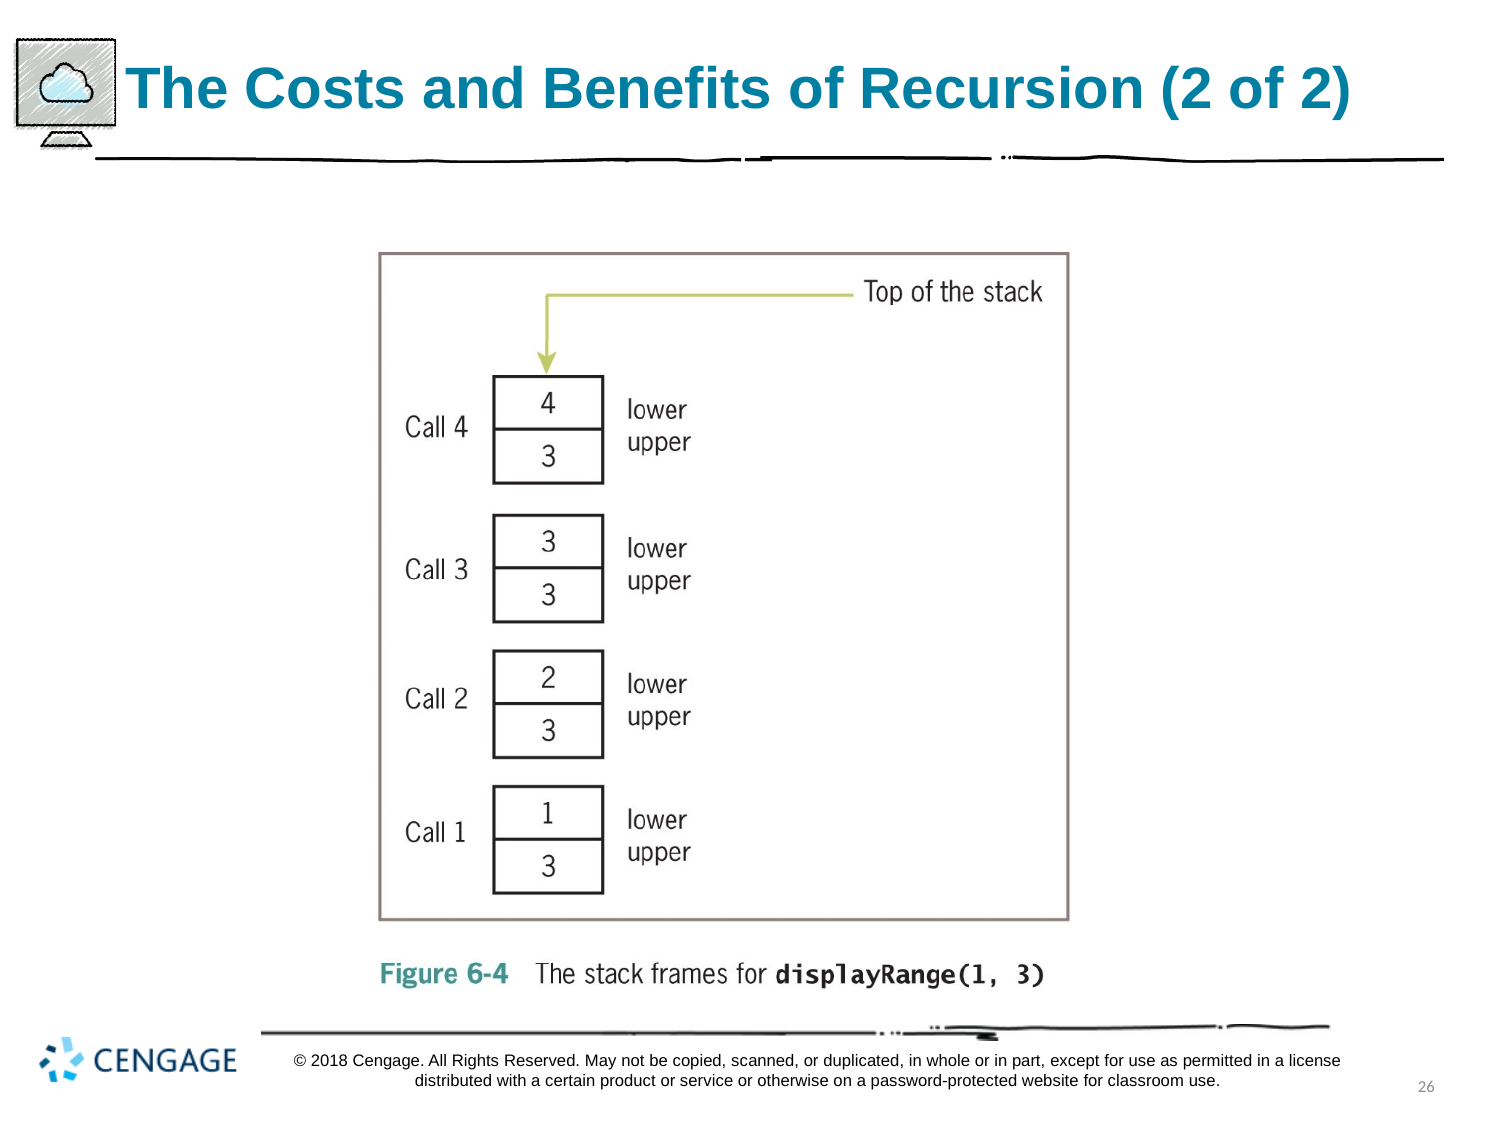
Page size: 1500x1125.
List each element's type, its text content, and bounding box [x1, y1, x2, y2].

picture [374, 249, 1072, 991]
picture [13, 36, 117, 151]
picture [19, 1023, 249, 1095]
picture [95, 155, 1444, 163]
footer © 2018 Cengage. All Rights Reserved. May not be copied, scanned, or duplicated, in whole or in part, except for use as permitted in a license distributed with a certain product or service or otherwise on a password-protected website for classroom use. [262, 1050, 1375, 1091]
title The Costs and Benefits of Recursion (2 of 2) [125, 60, 1442, 121]
picture [261, 1024, 1331, 1041]
